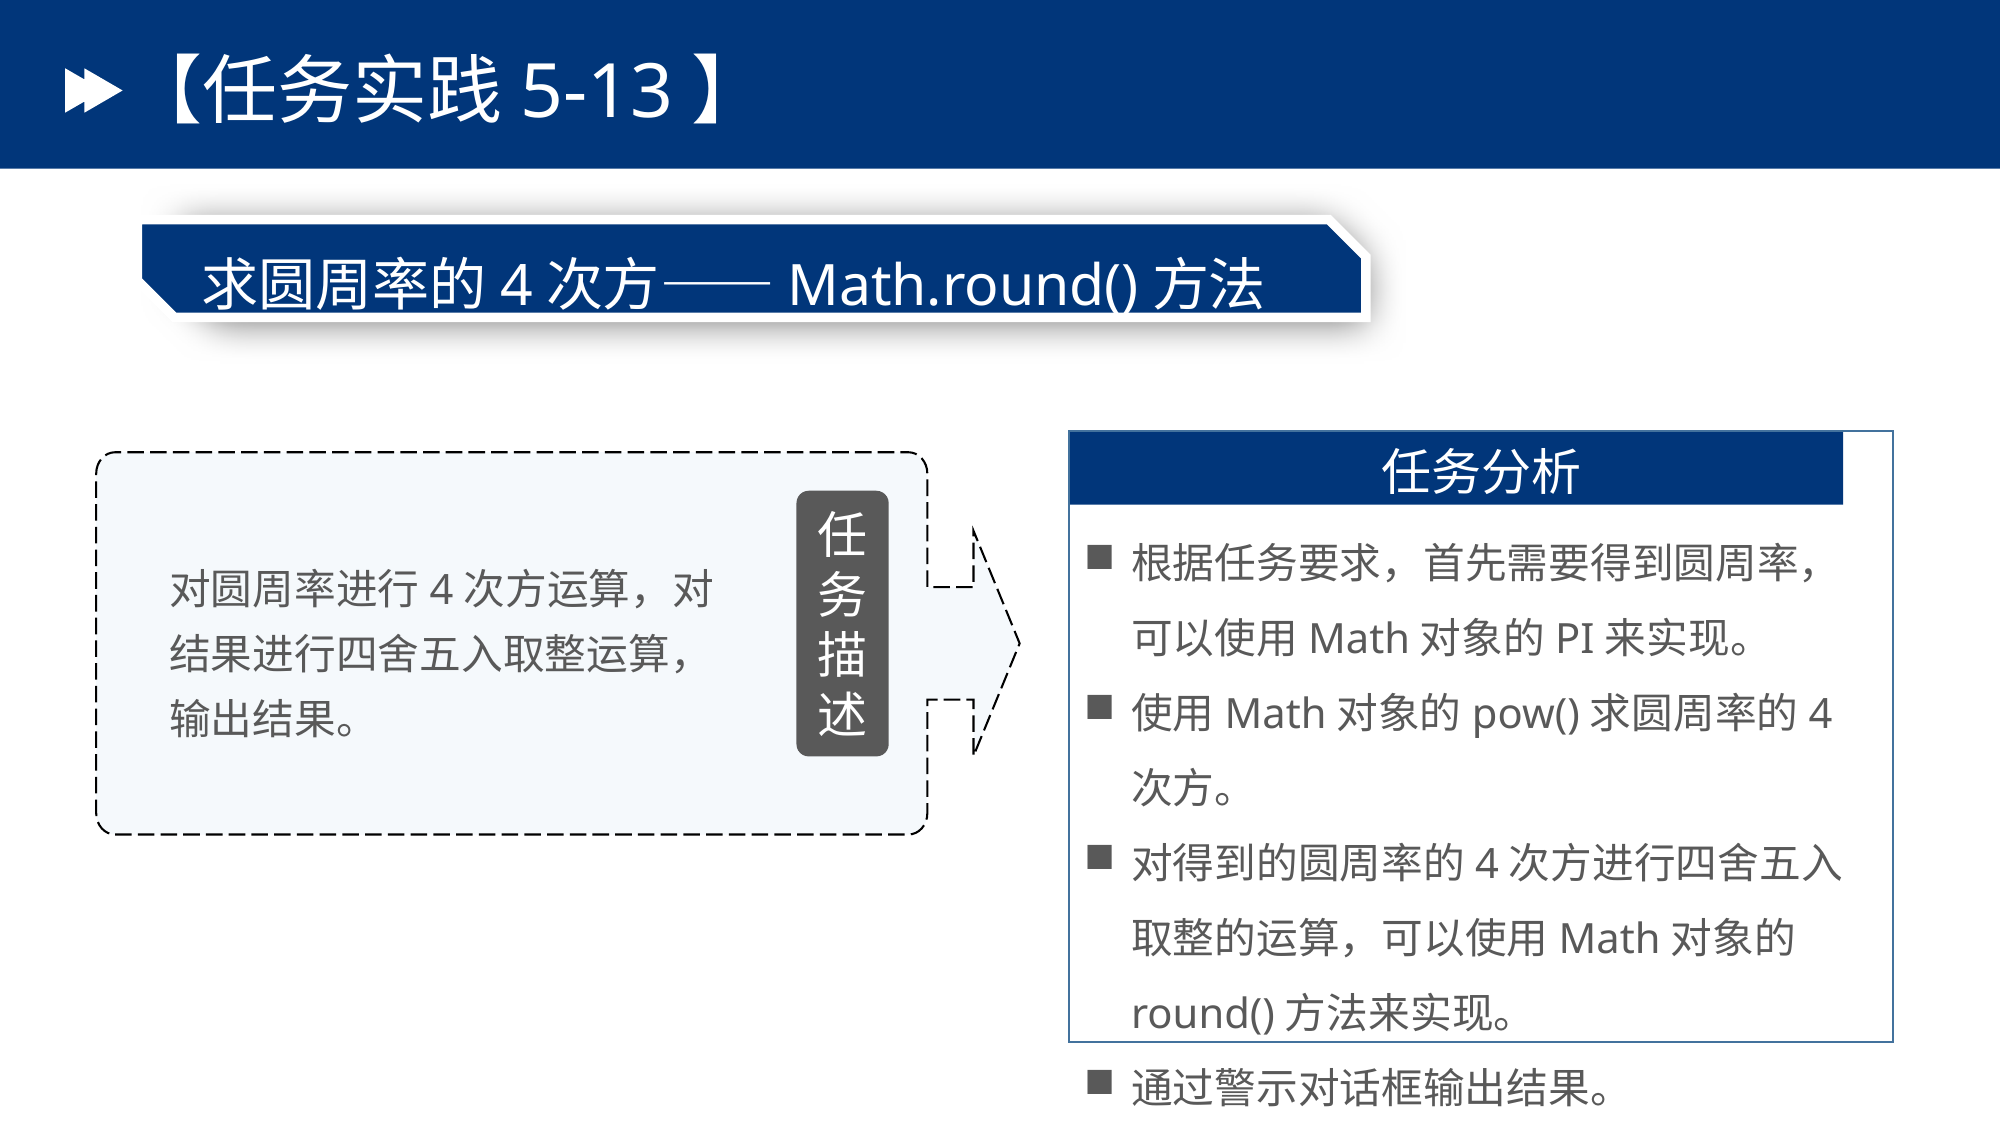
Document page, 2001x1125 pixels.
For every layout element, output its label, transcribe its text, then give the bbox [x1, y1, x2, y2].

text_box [1069, 431, 1893, 1043]
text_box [96, 452, 1020, 835]
list 求圆周率的4次方——Math.round()方法 [186, 220, 1298, 326]
title 【任务实践5-13】 [112, 51, 1099, 136]
